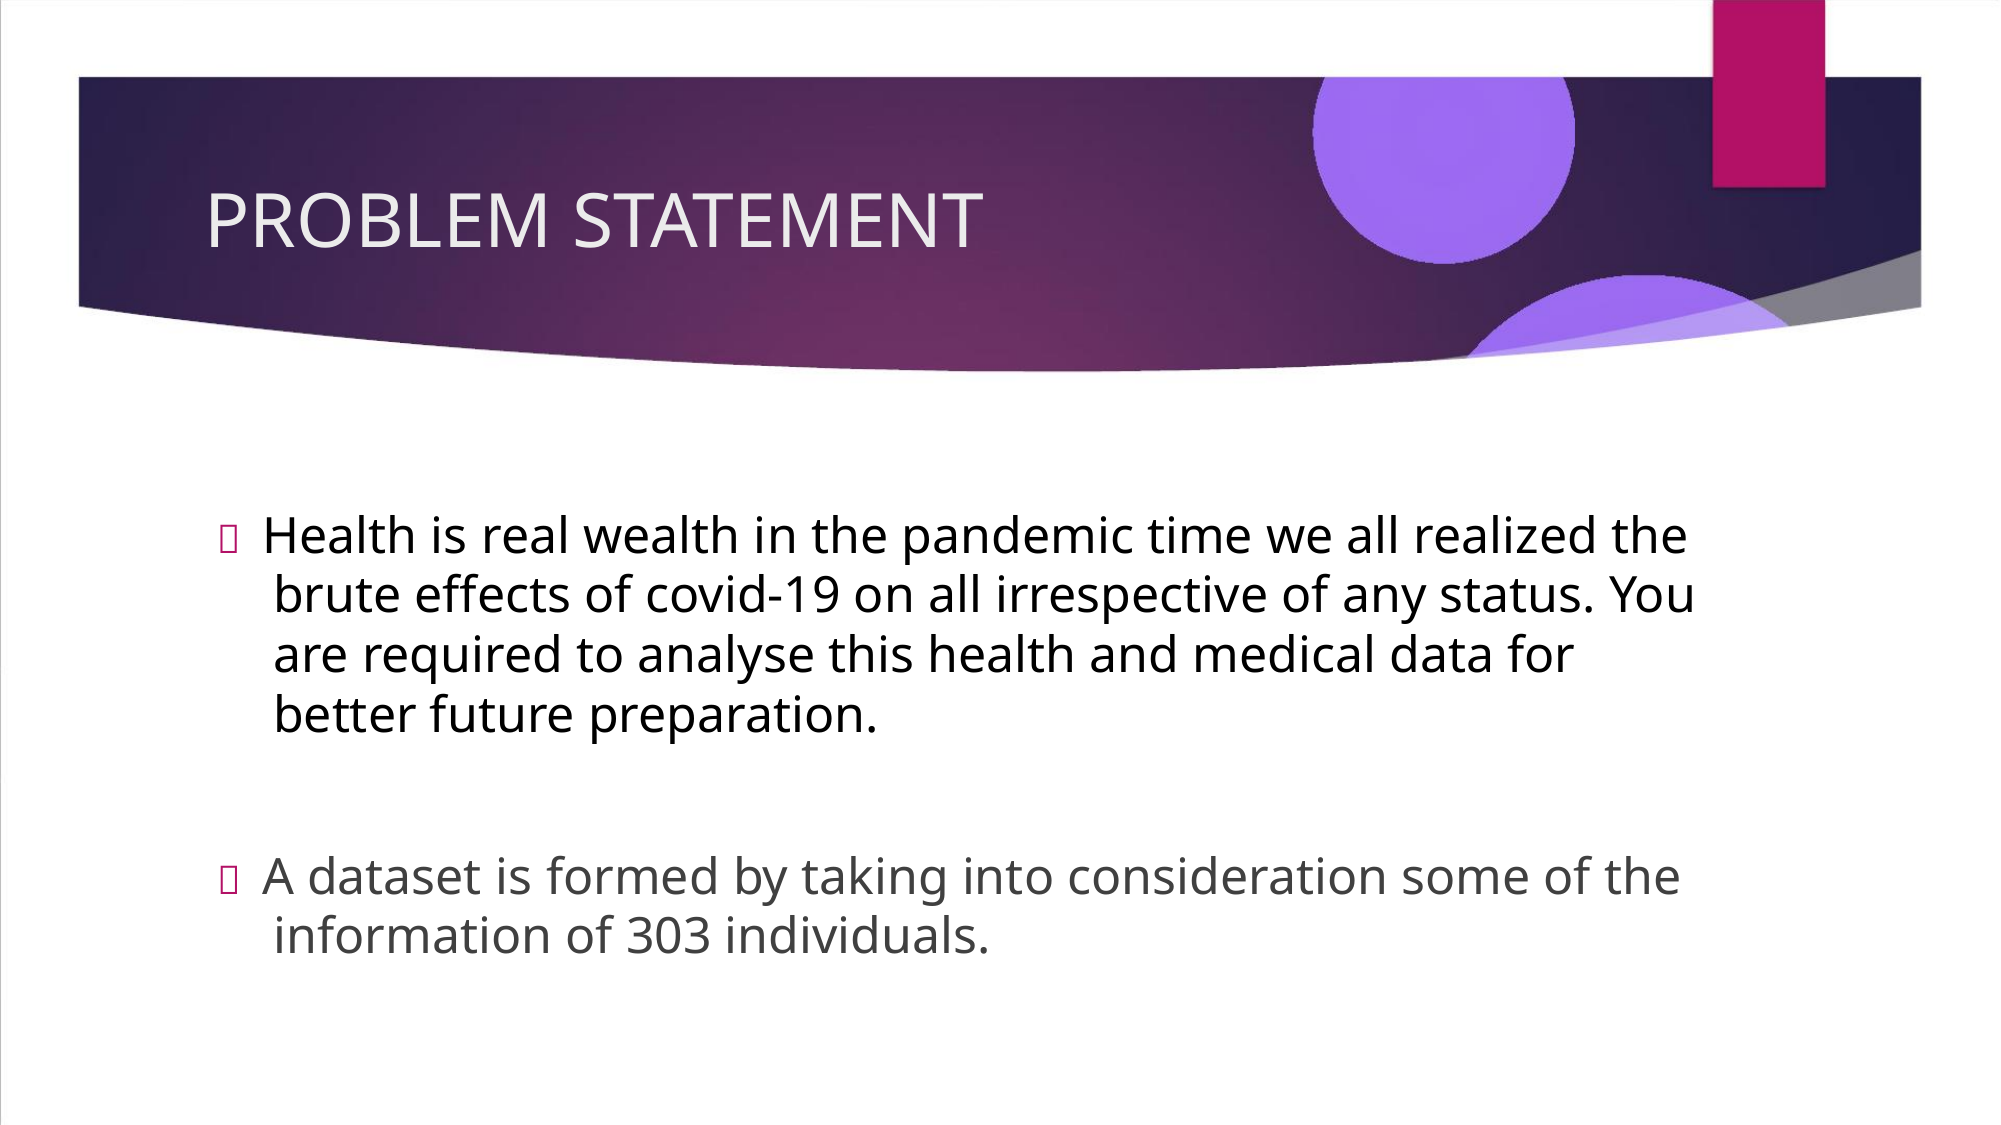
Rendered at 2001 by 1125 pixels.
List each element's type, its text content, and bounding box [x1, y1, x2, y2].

text_box  Health is real wealth in the pandemic time we all realized the brute effects of covid-19 on all irrespective of any status. You are required to analyse this health and medical data for better future preparation. [216, 503, 1774, 743]
text_box PROBLEM STATEMENT [204, 173, 986, 263]
text_box information of 303 individuals. [273, 903, 1011, 964]
text_box  A dataset is formed by taking into consideration some of the [217, 845, 1761, 905]
text_box [0, 0, 2000, 1125]
